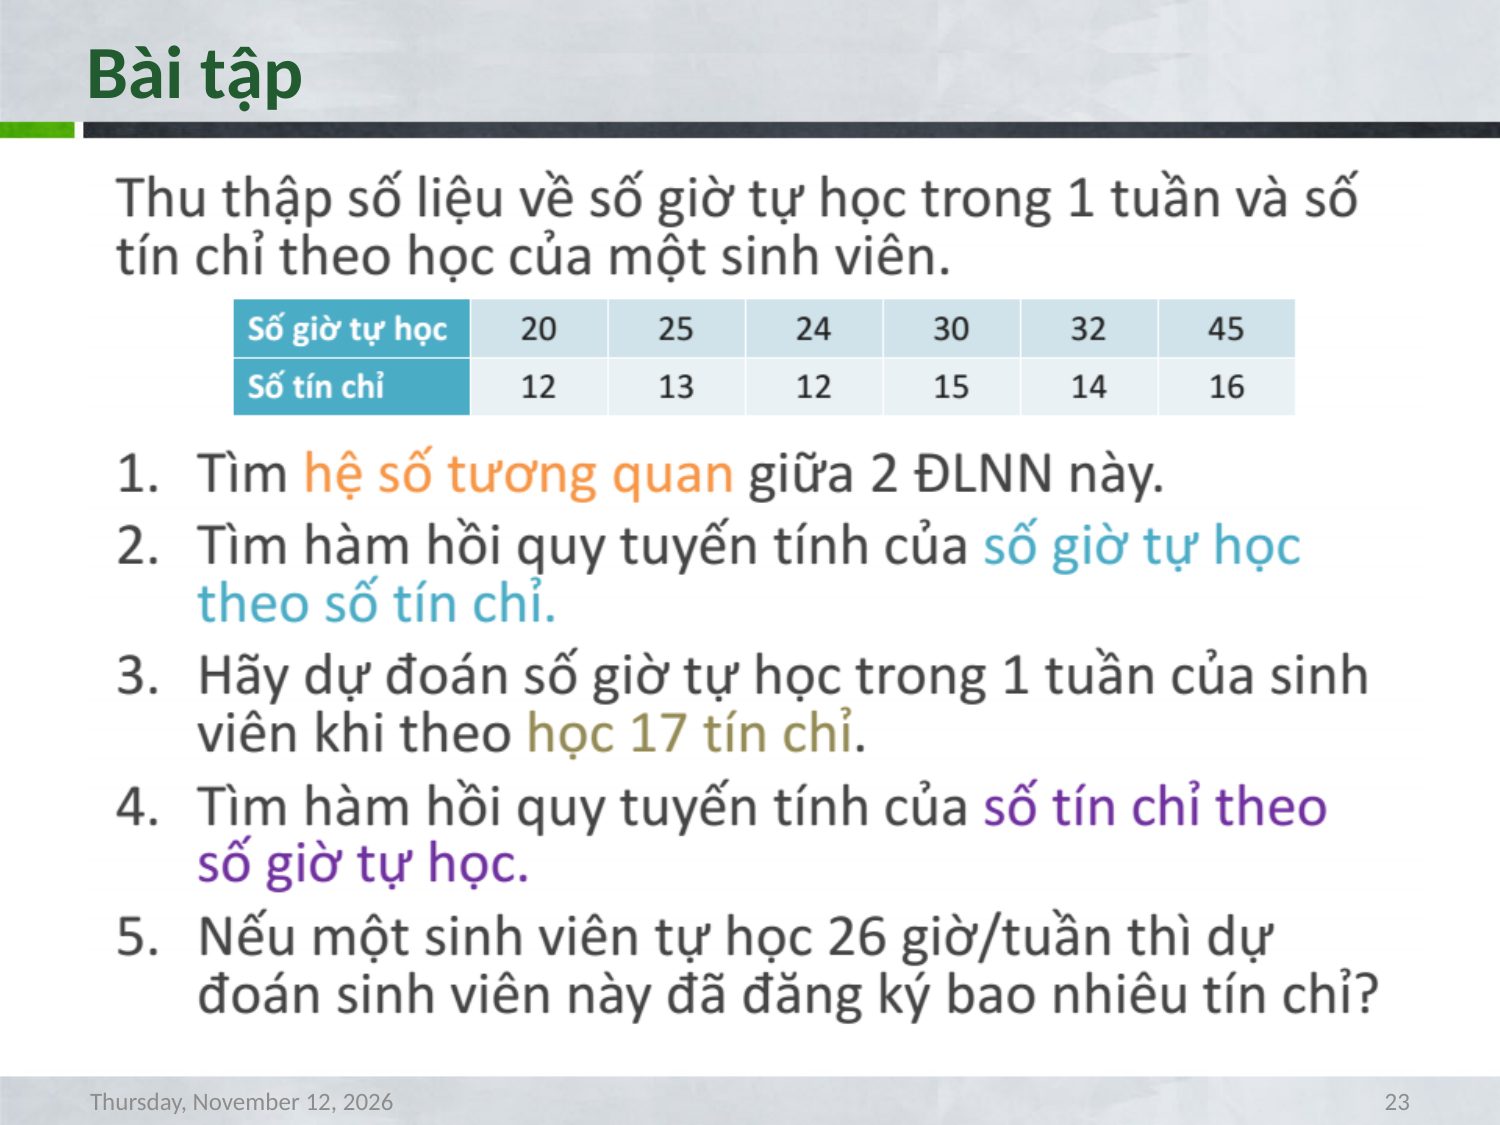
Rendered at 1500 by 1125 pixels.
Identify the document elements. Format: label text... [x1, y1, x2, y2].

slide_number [75, 1074, 425, 1125]
title Bài tập [71, 12, 1450, 125]
picture [0, 0, 1500, 1125]
slide_number 23 [1074, 1074, 1425, 1125]
